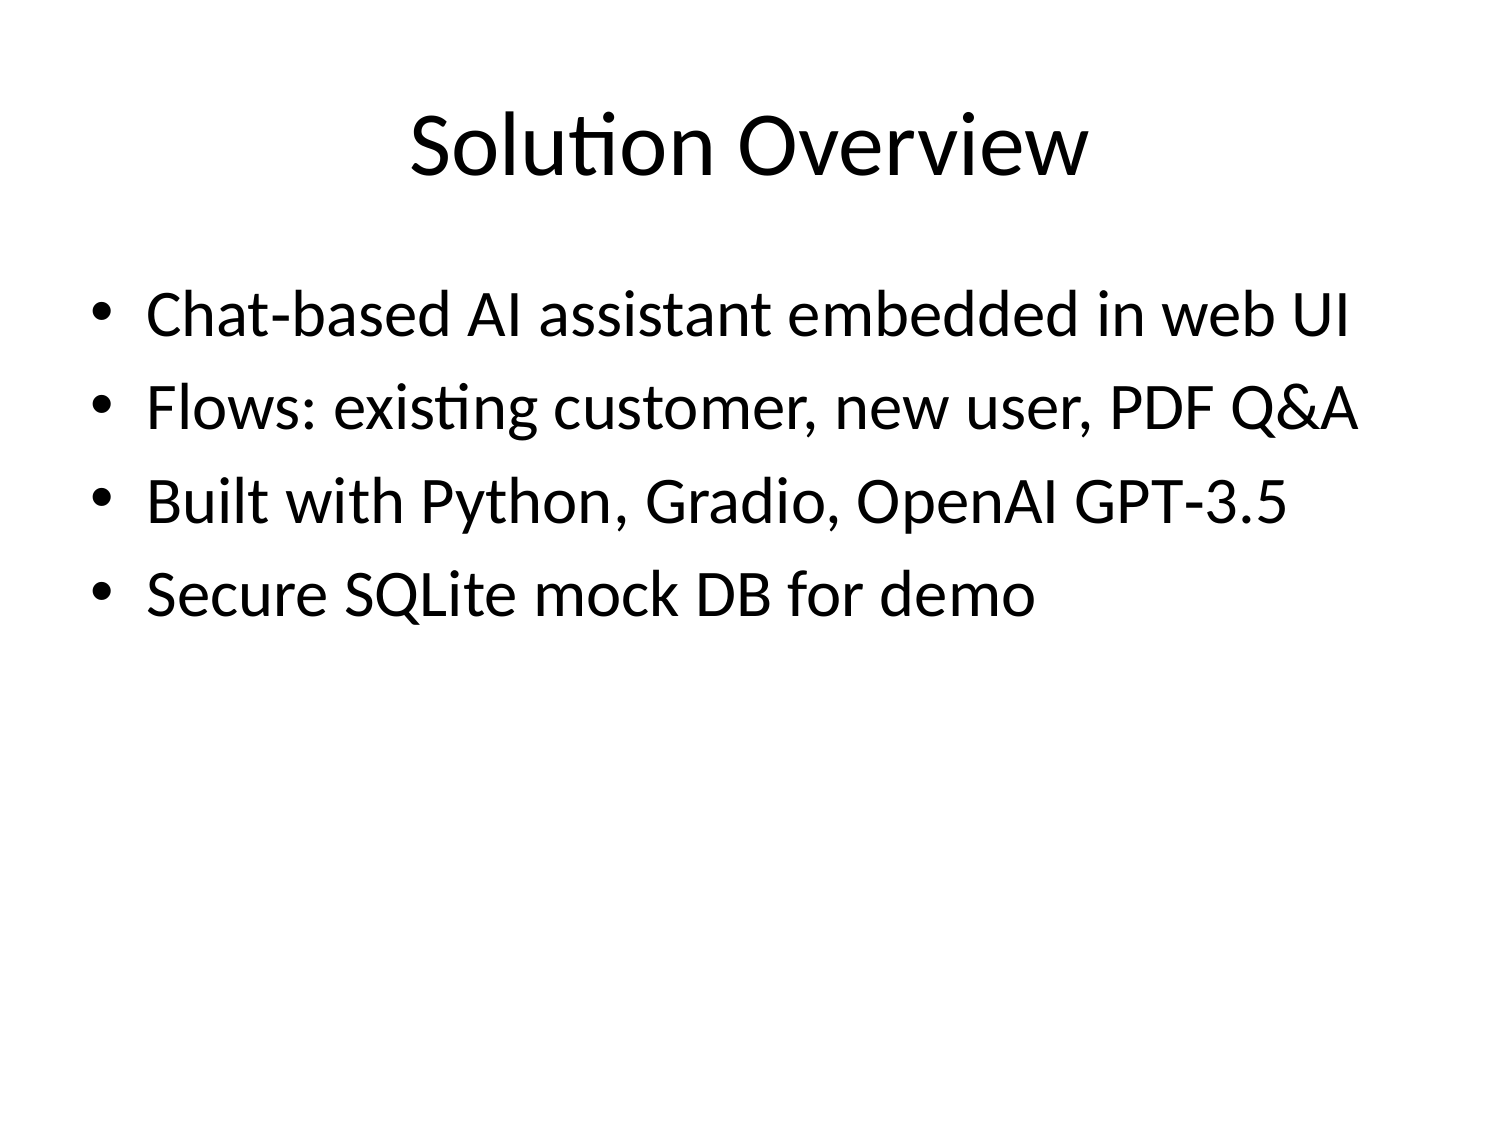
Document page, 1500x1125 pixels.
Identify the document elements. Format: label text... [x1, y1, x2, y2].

title Solution Overview [75, 45, 1425, 233]
list Chat‑based AI assistant embedded in web UI Flows: existing customer, new user, PDF Q&A Built with Python, Gradio, OpenAI GPT‑3.5 Secure SQLite mock DB for demo [75, 262, 1425, 1005]
